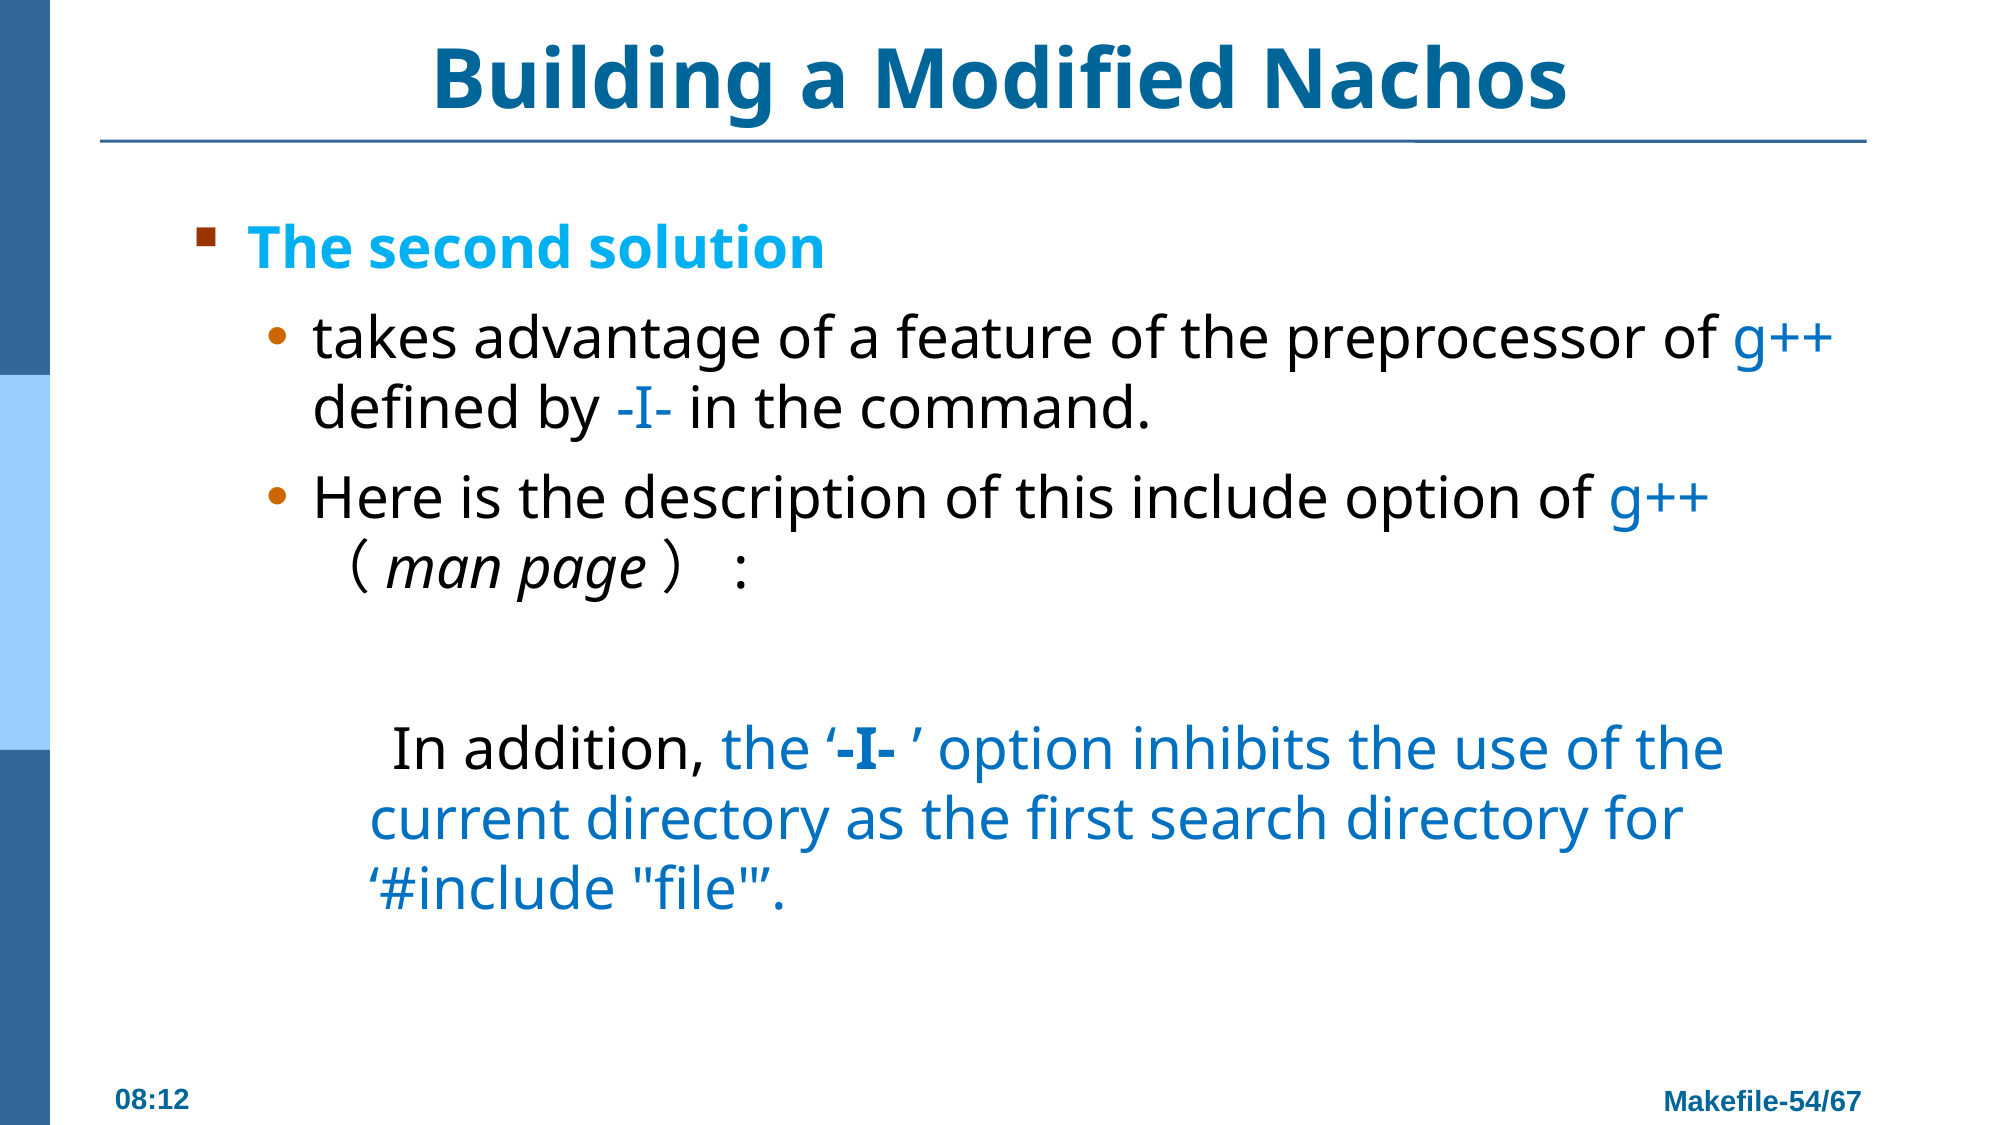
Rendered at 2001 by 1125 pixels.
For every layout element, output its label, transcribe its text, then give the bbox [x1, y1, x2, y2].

list The second solution takes advantage of a feature of the preprocessor of g++ defined by -I- in the command. Here is the description of this include option of g++（man page）: In addition, the ‘-I- ’ option inhibits the use of the current directory as the first search directory for ‘#include "file"’. [176, 202, 1867, 946]
title Building a Modified Nachos [99, 38, 1900, 133]
